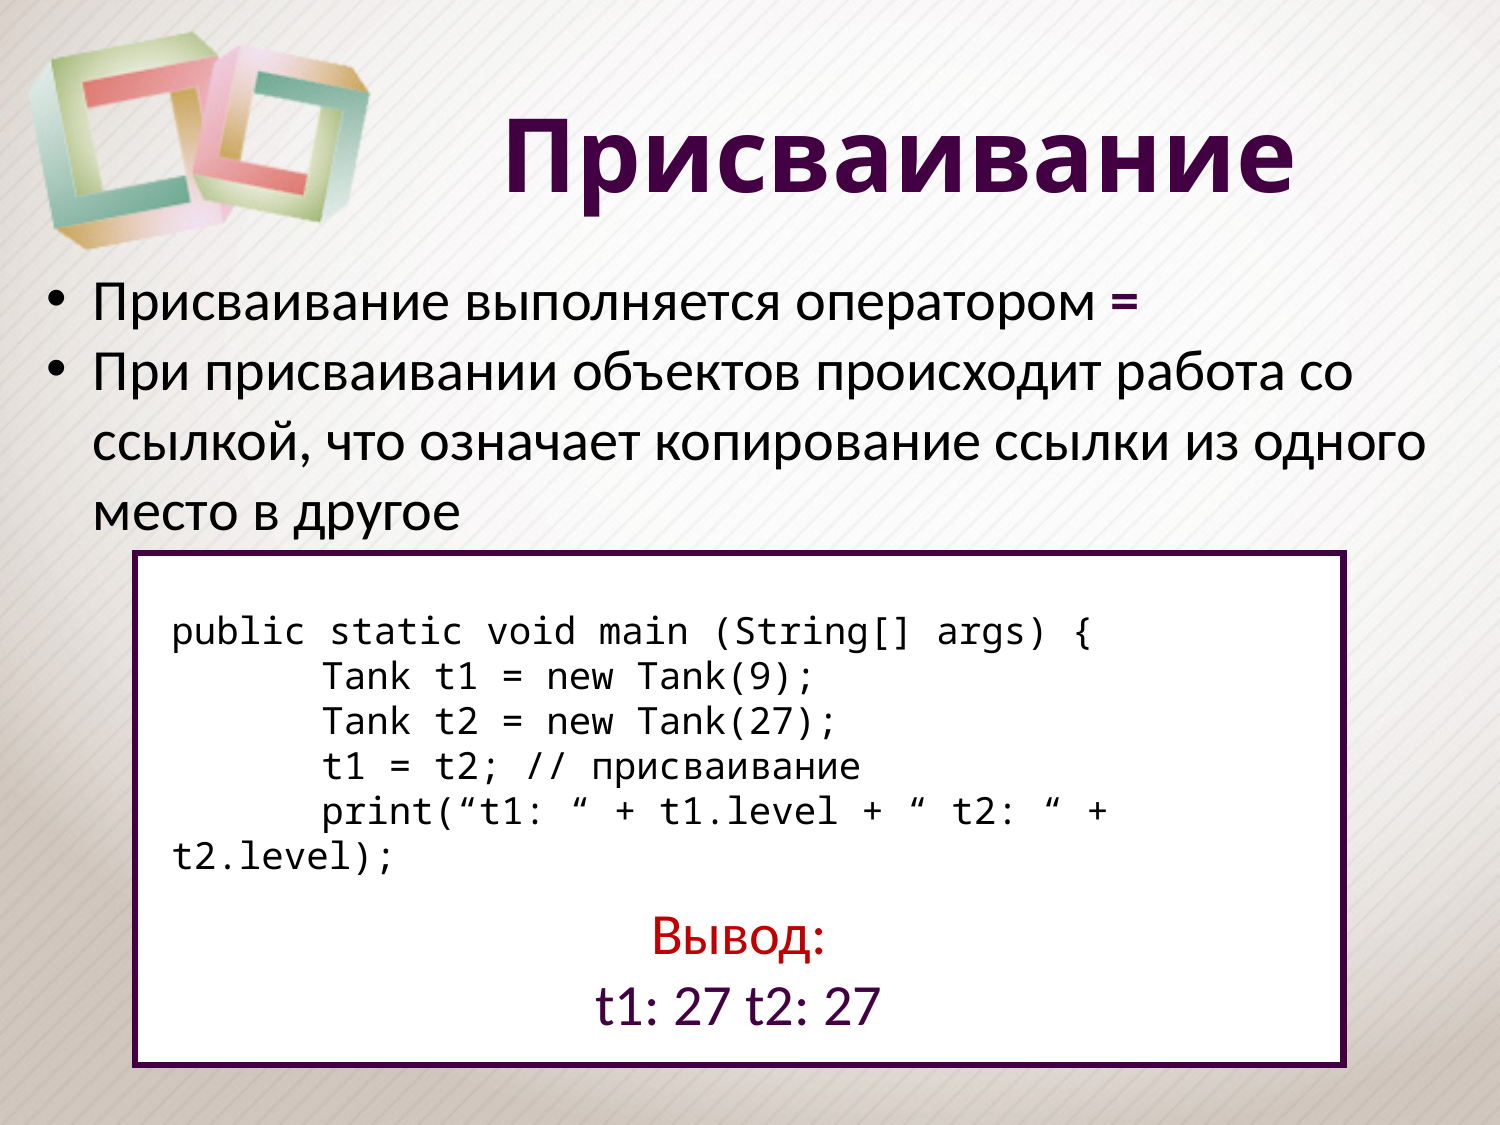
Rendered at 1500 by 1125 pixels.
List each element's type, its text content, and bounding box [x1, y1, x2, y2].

title Присваивание [399, 59, 1397, 255]
text_box Присваивание выполняется оператором = При присваивании объектов происходит работа со ссылкой, что означает копирование ссылки из одного место в другое [31, 255, 1485, 550]
text_box Вывод: t1: 27 t2: 27 [439, 889, 1040, 1044]
picture [0, 0, 1500, 1125]
text_box [134, 552, 1344, 1066]
text_box public static void main (String[] args) { Tank t1 = new Tank(9); Tank t2 = new Tank(27); t1 = t2; // присваивание print(“t1: “ + t1.level + “ t2: “ + t2.level); [156, 599, 1311, 885]
